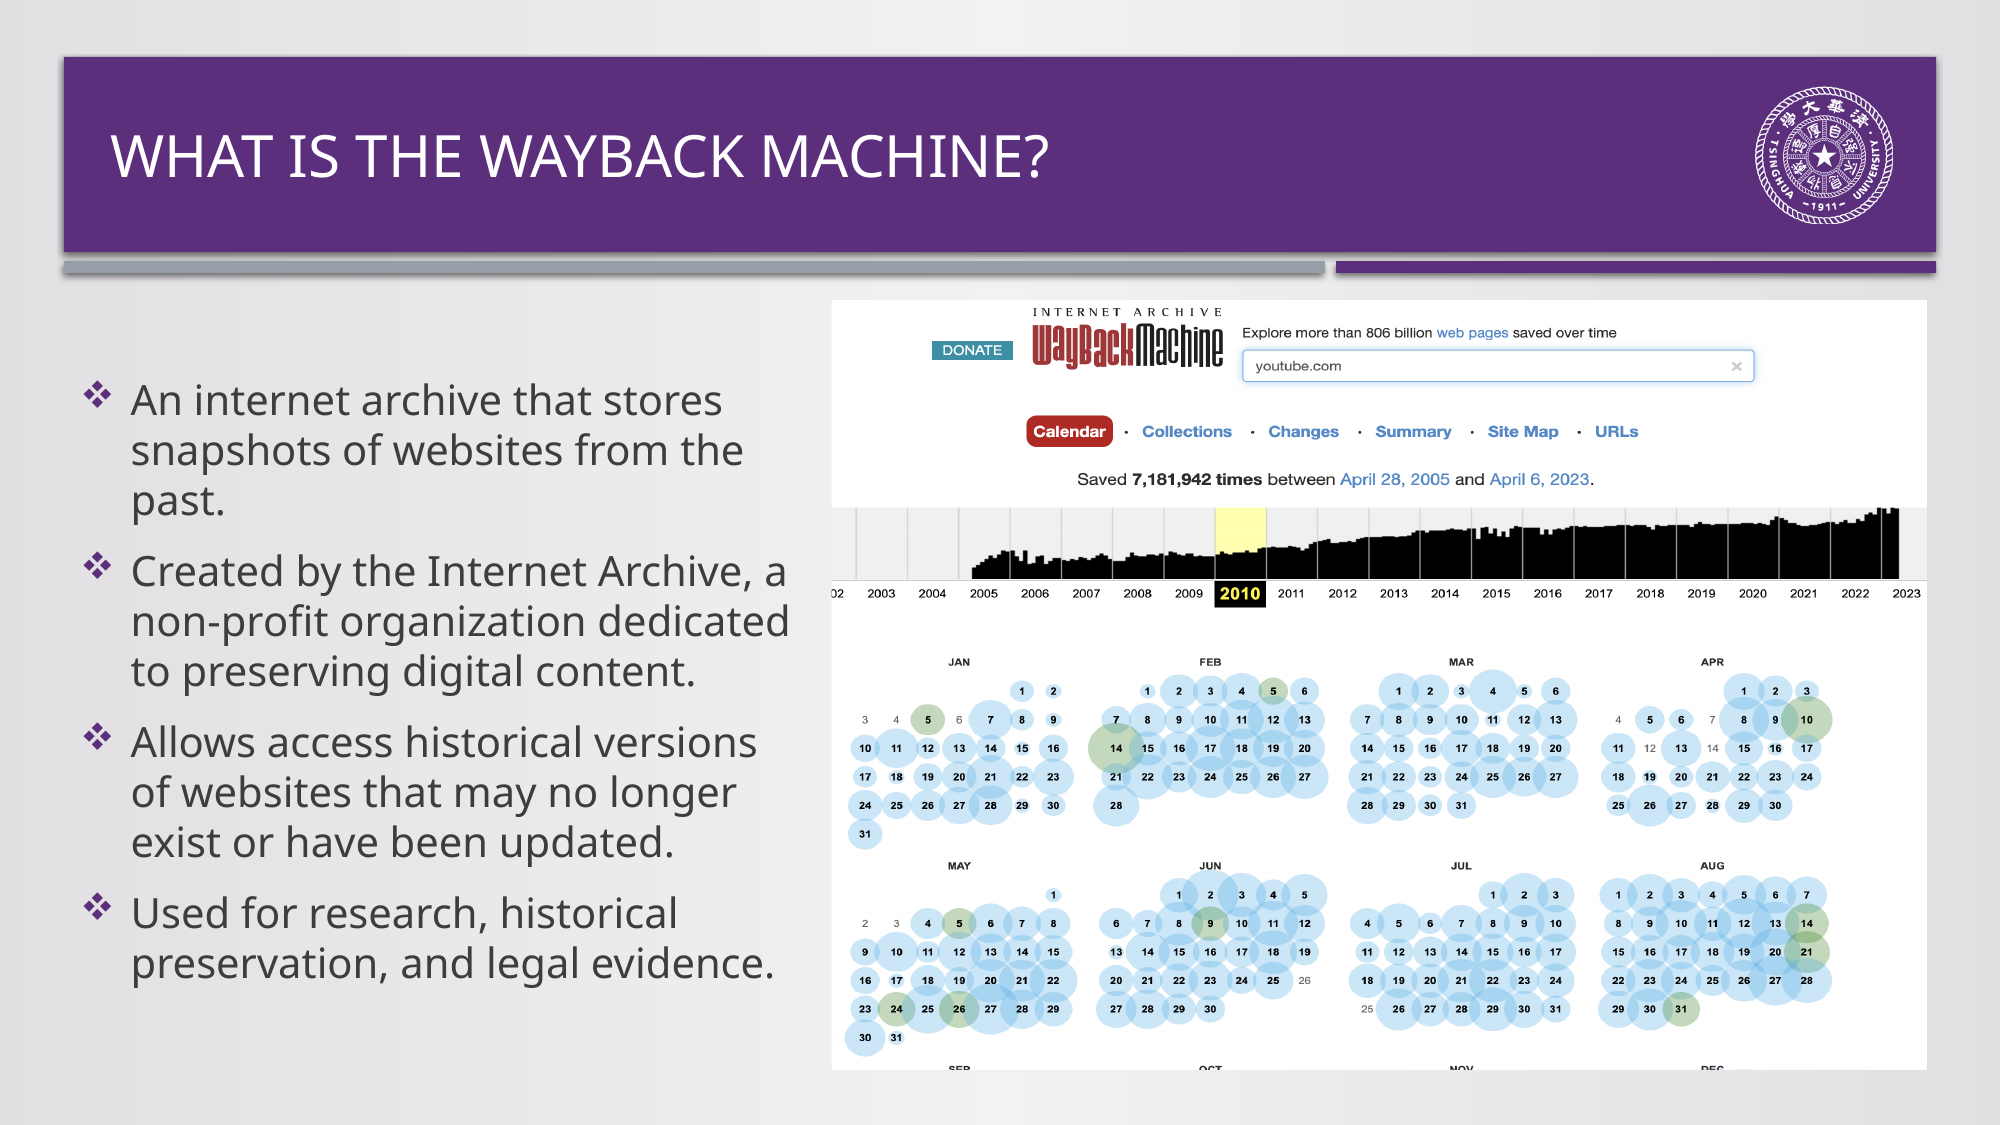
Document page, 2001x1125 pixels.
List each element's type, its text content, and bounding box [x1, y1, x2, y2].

picture [831, 300, 1928, 1070]
title What is the wayback machine? [95, 71, 1756, 238]
list An internet archive that stores snapshots of websites from the past. Created by the Internet Archive, a non-profit organization dedicated to preserving digital content. Allows access historical versions of websites that may no longer exist or have been updated. Used for research, historical preservation, and legal evidence. [65, 366, 815, 965]
